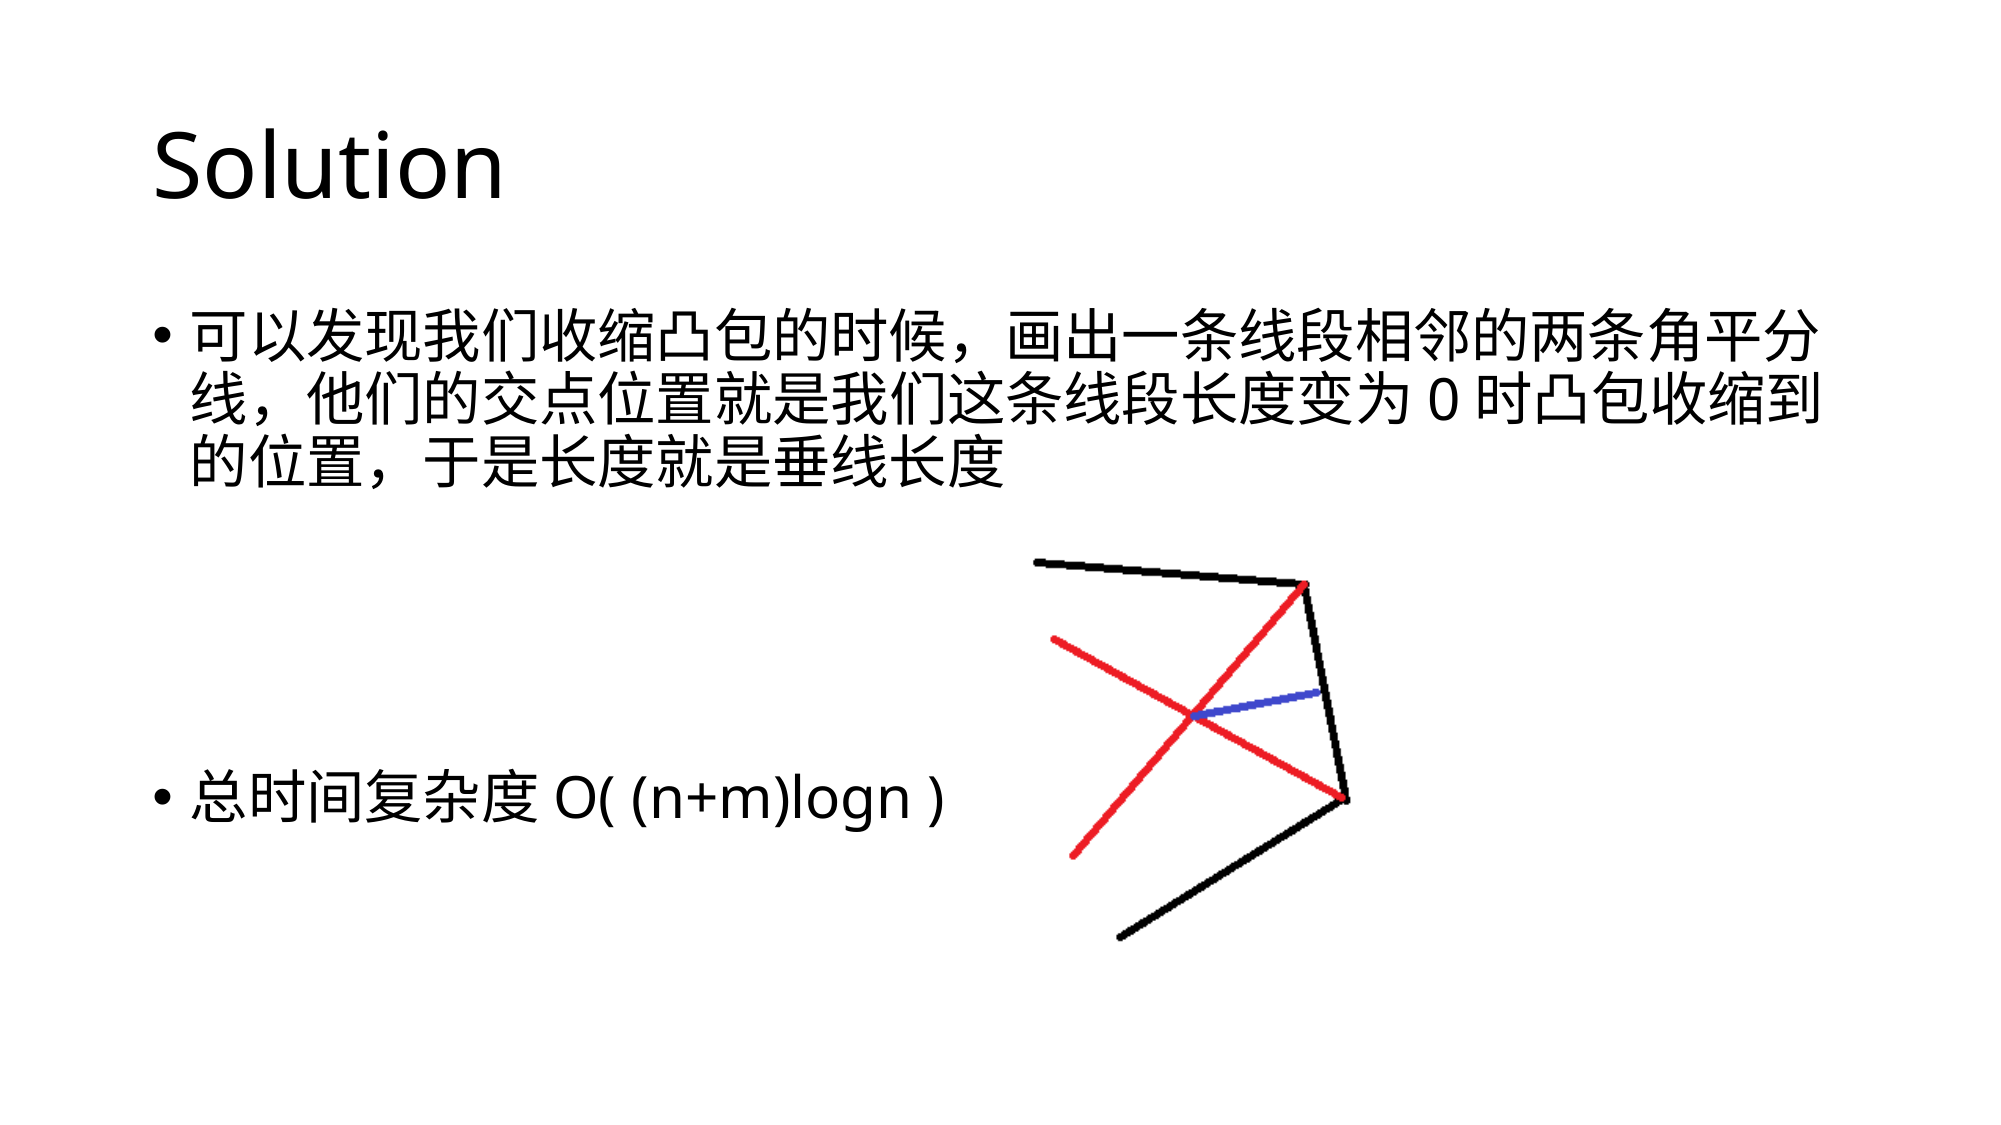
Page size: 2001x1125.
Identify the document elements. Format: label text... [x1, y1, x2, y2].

title Solution [137, 59, 1863, 278]
list 可以发现我们收缩凸包的时候，画出一条线段相邻的两条角平分线，他们的交点位置就是我们这条线段长度变为0时凸包收缩到的位置，于是长度就是垂线长度 总时间复杂度O( (n+m)logn ) [137, 299, 1863, 1014]
picture [999, 537, 1371, 968]
